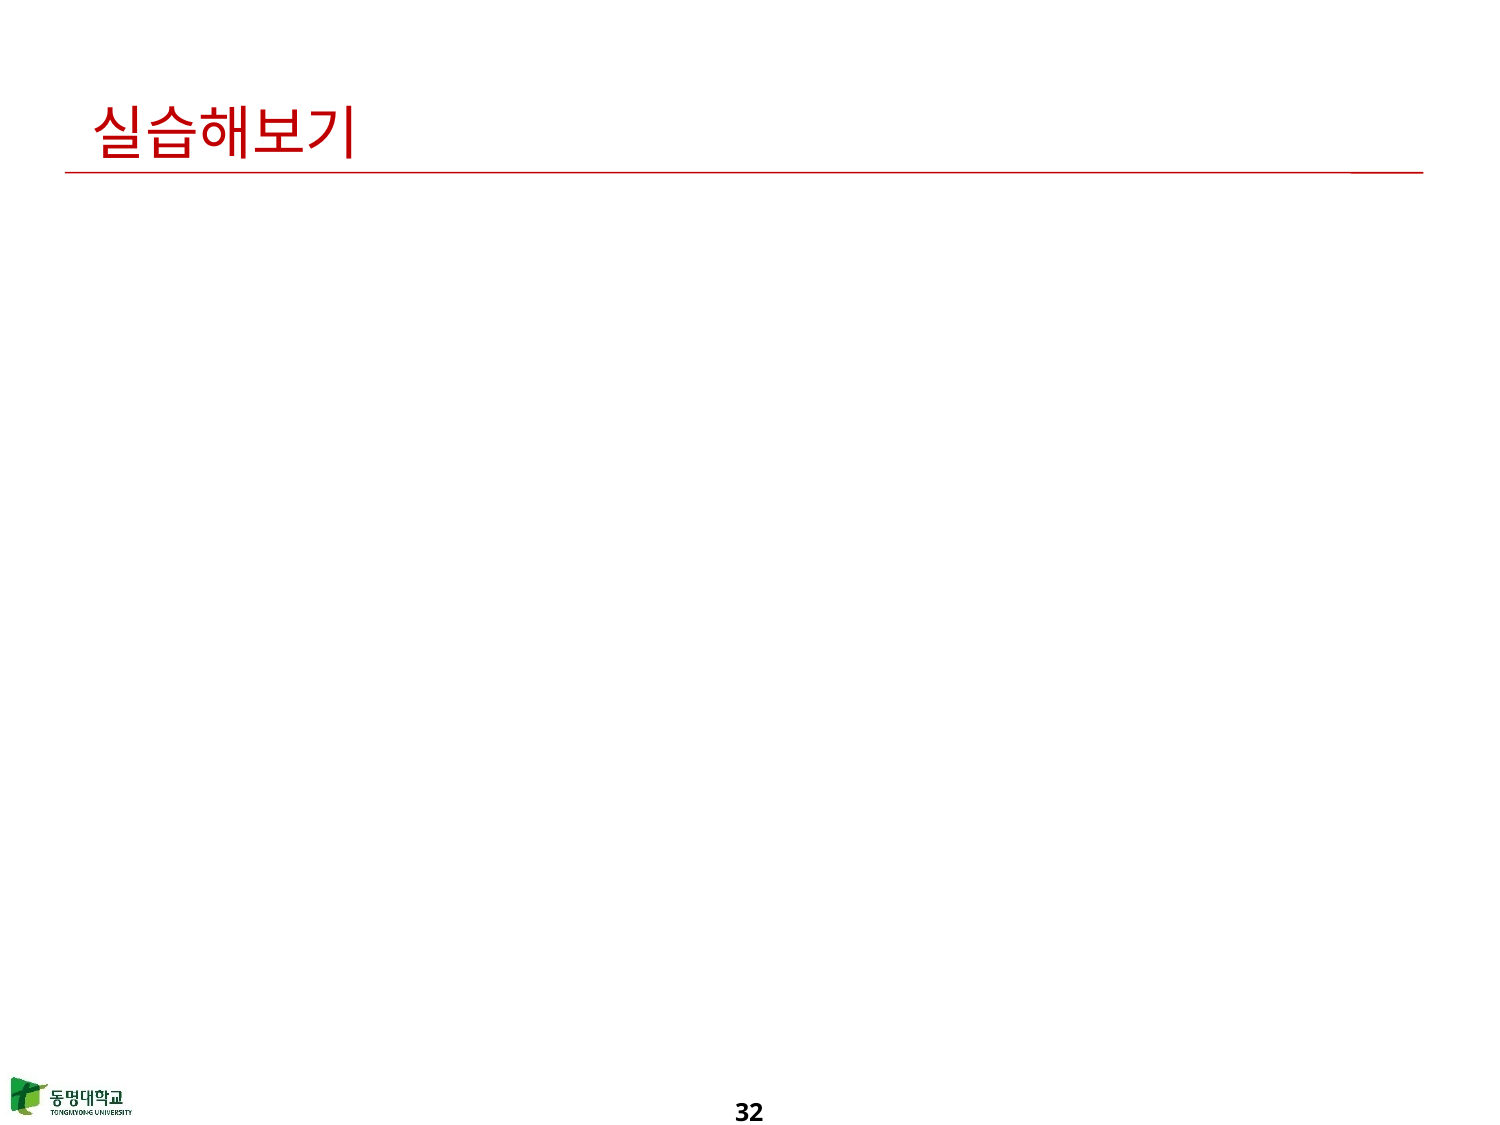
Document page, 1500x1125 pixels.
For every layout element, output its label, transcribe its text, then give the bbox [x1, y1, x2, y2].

title 실습해보기 [76, 42, 1424, 174]
slide_number 32 [574, 1088, 925, 1125]
picture [5, 1072, 136, 1125]
